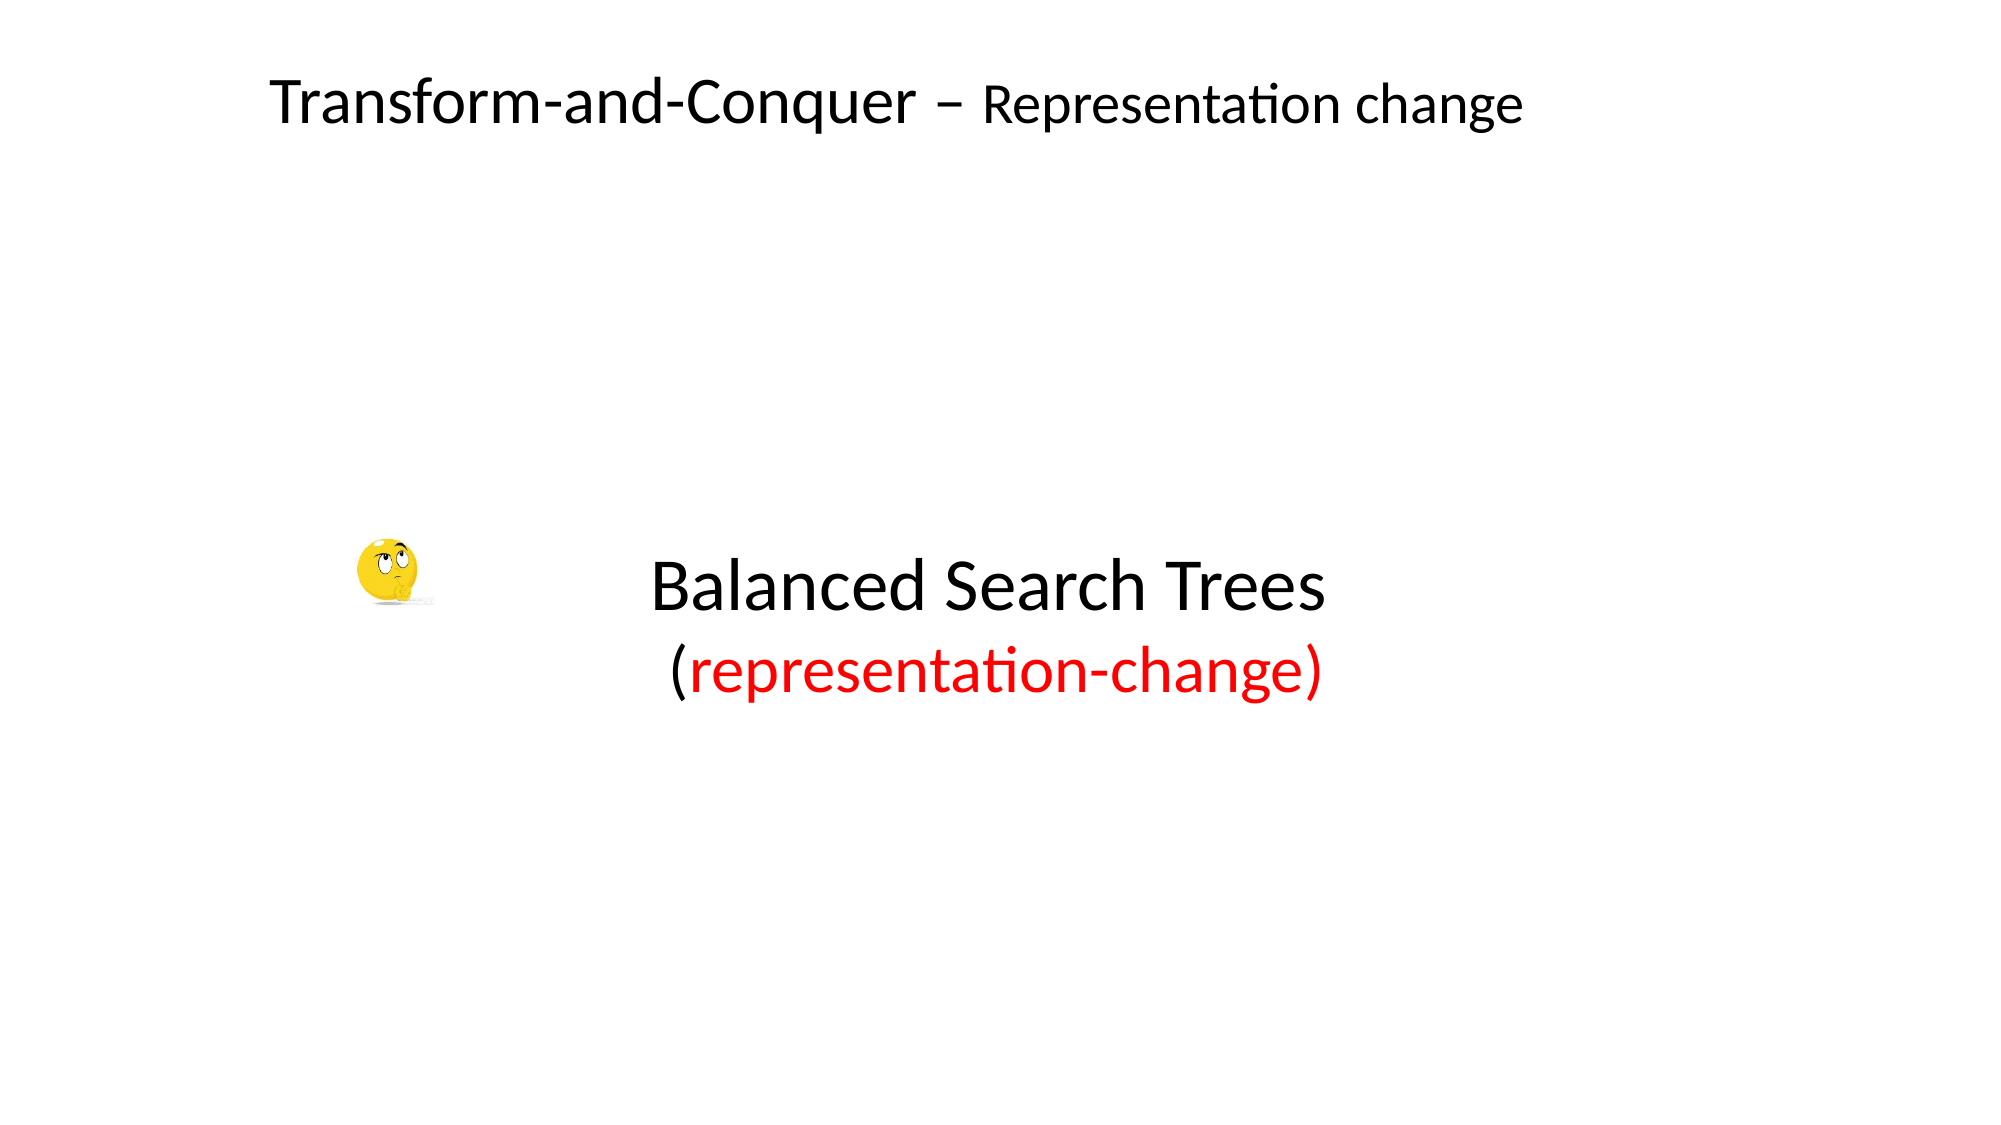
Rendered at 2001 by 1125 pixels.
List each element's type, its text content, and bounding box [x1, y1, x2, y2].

text_box Balanced Search Trees (representation-change) [612, 528, 1381, 714]
text_box Transform-and-Conquer – Representation change [255, 49, 1541, 145]
picture [337, 534, 437, 608]
